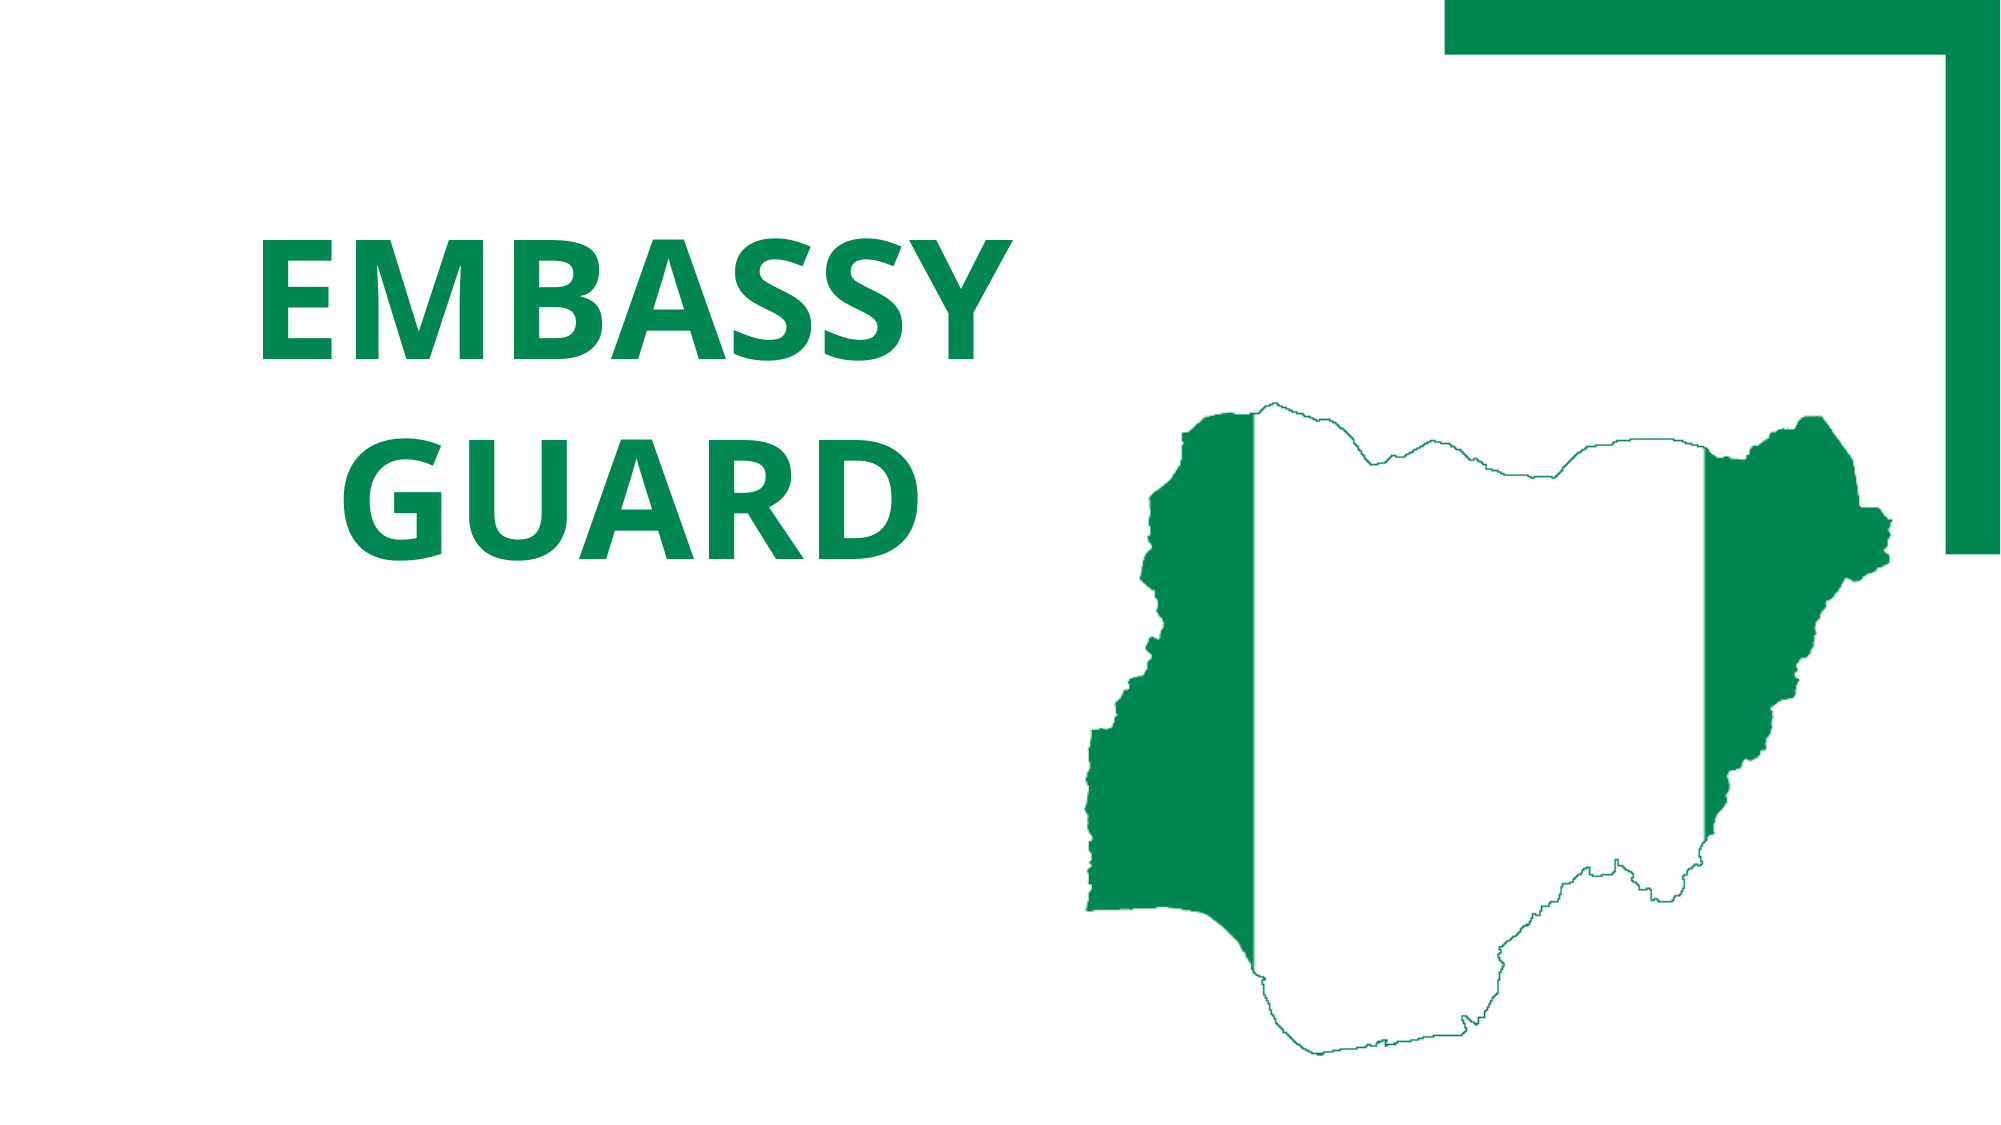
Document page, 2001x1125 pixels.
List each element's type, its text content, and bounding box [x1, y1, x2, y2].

picture [1077, 392, 1900, 1068]
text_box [1444, 0, 2000, 555]
text_box EMBASSY GUARD [0, 225, 1277, 560]
